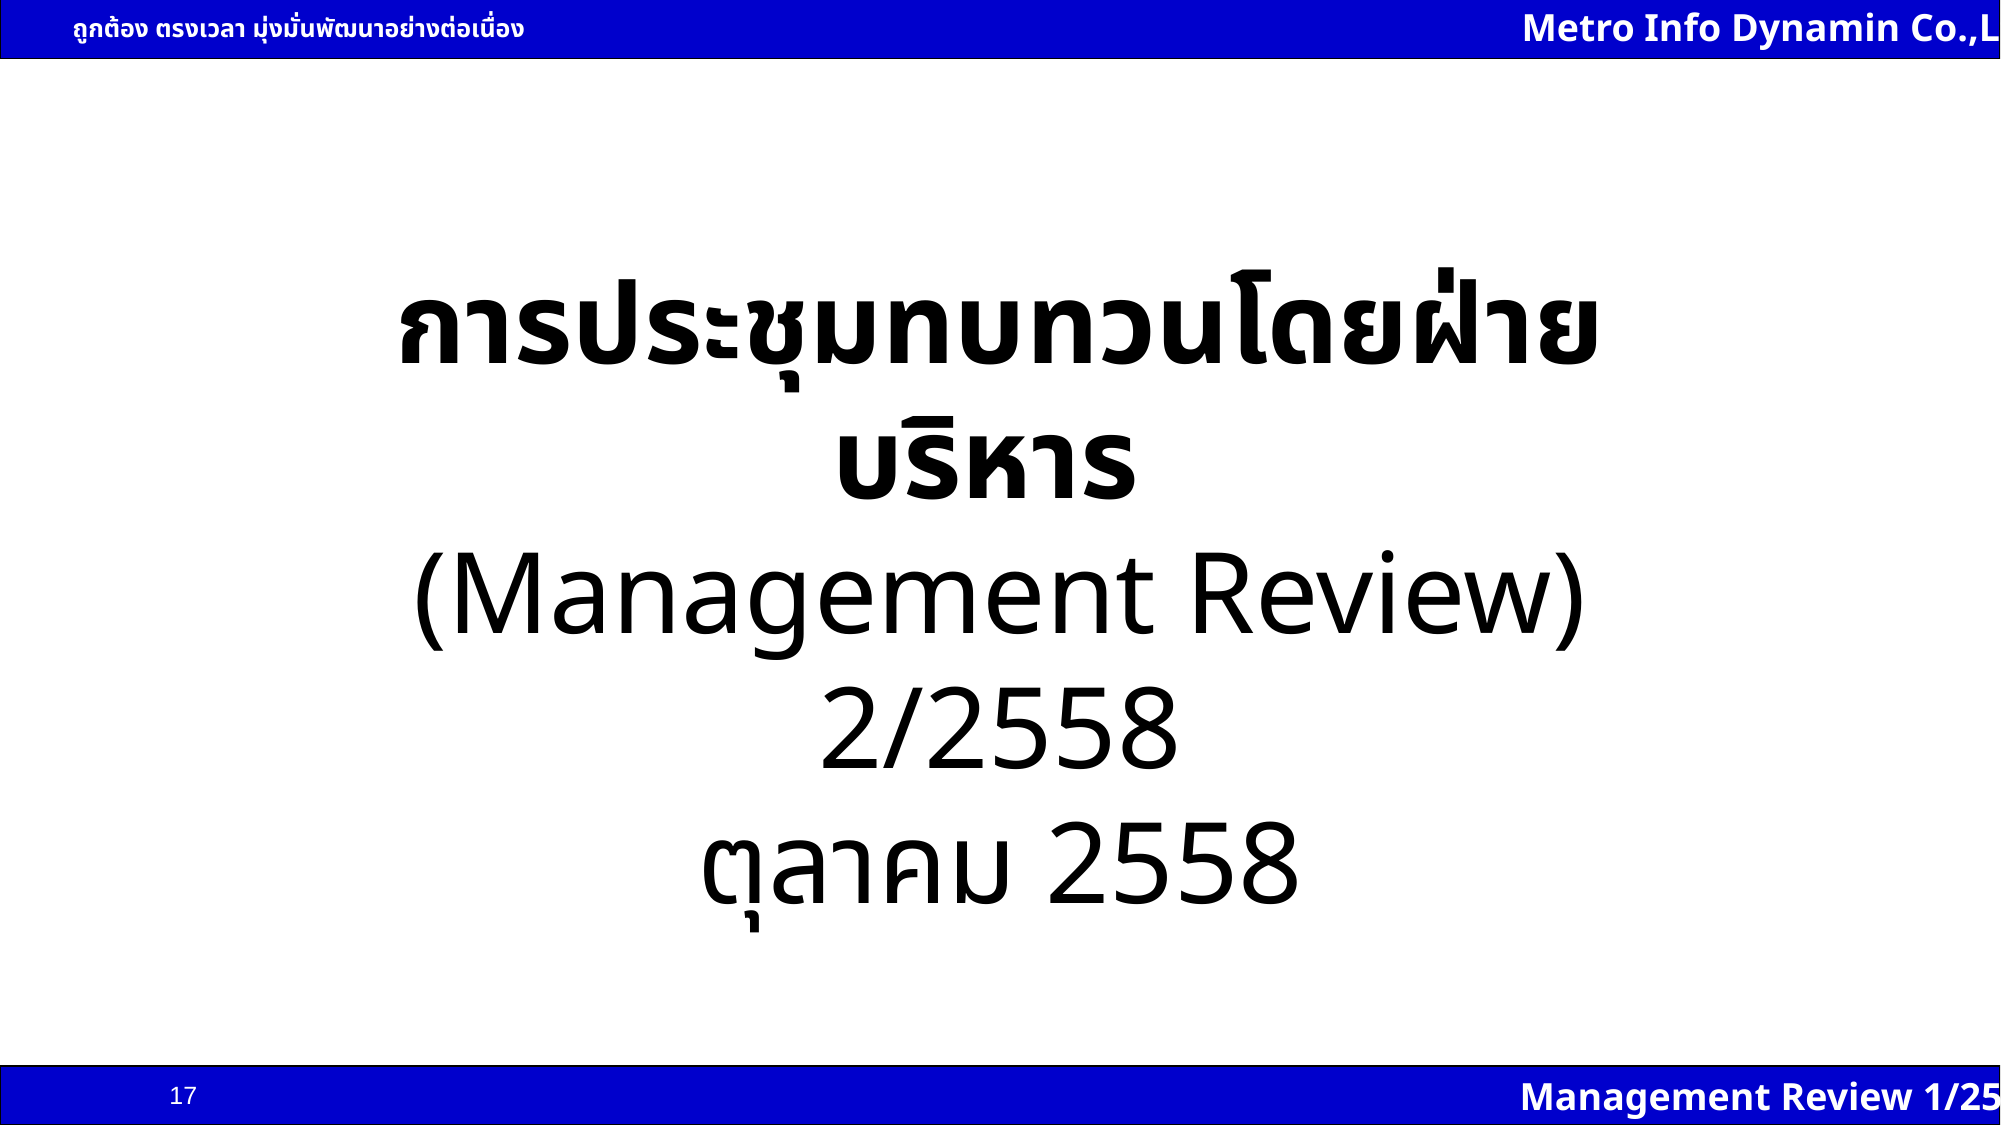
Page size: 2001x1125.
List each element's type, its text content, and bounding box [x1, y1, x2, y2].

text_box การประชุมทบทวนโดยฝ่ายบริหาร (Management Review) 2/2558 ตุลาคม 2558 [291, 243, 1709, 934]
